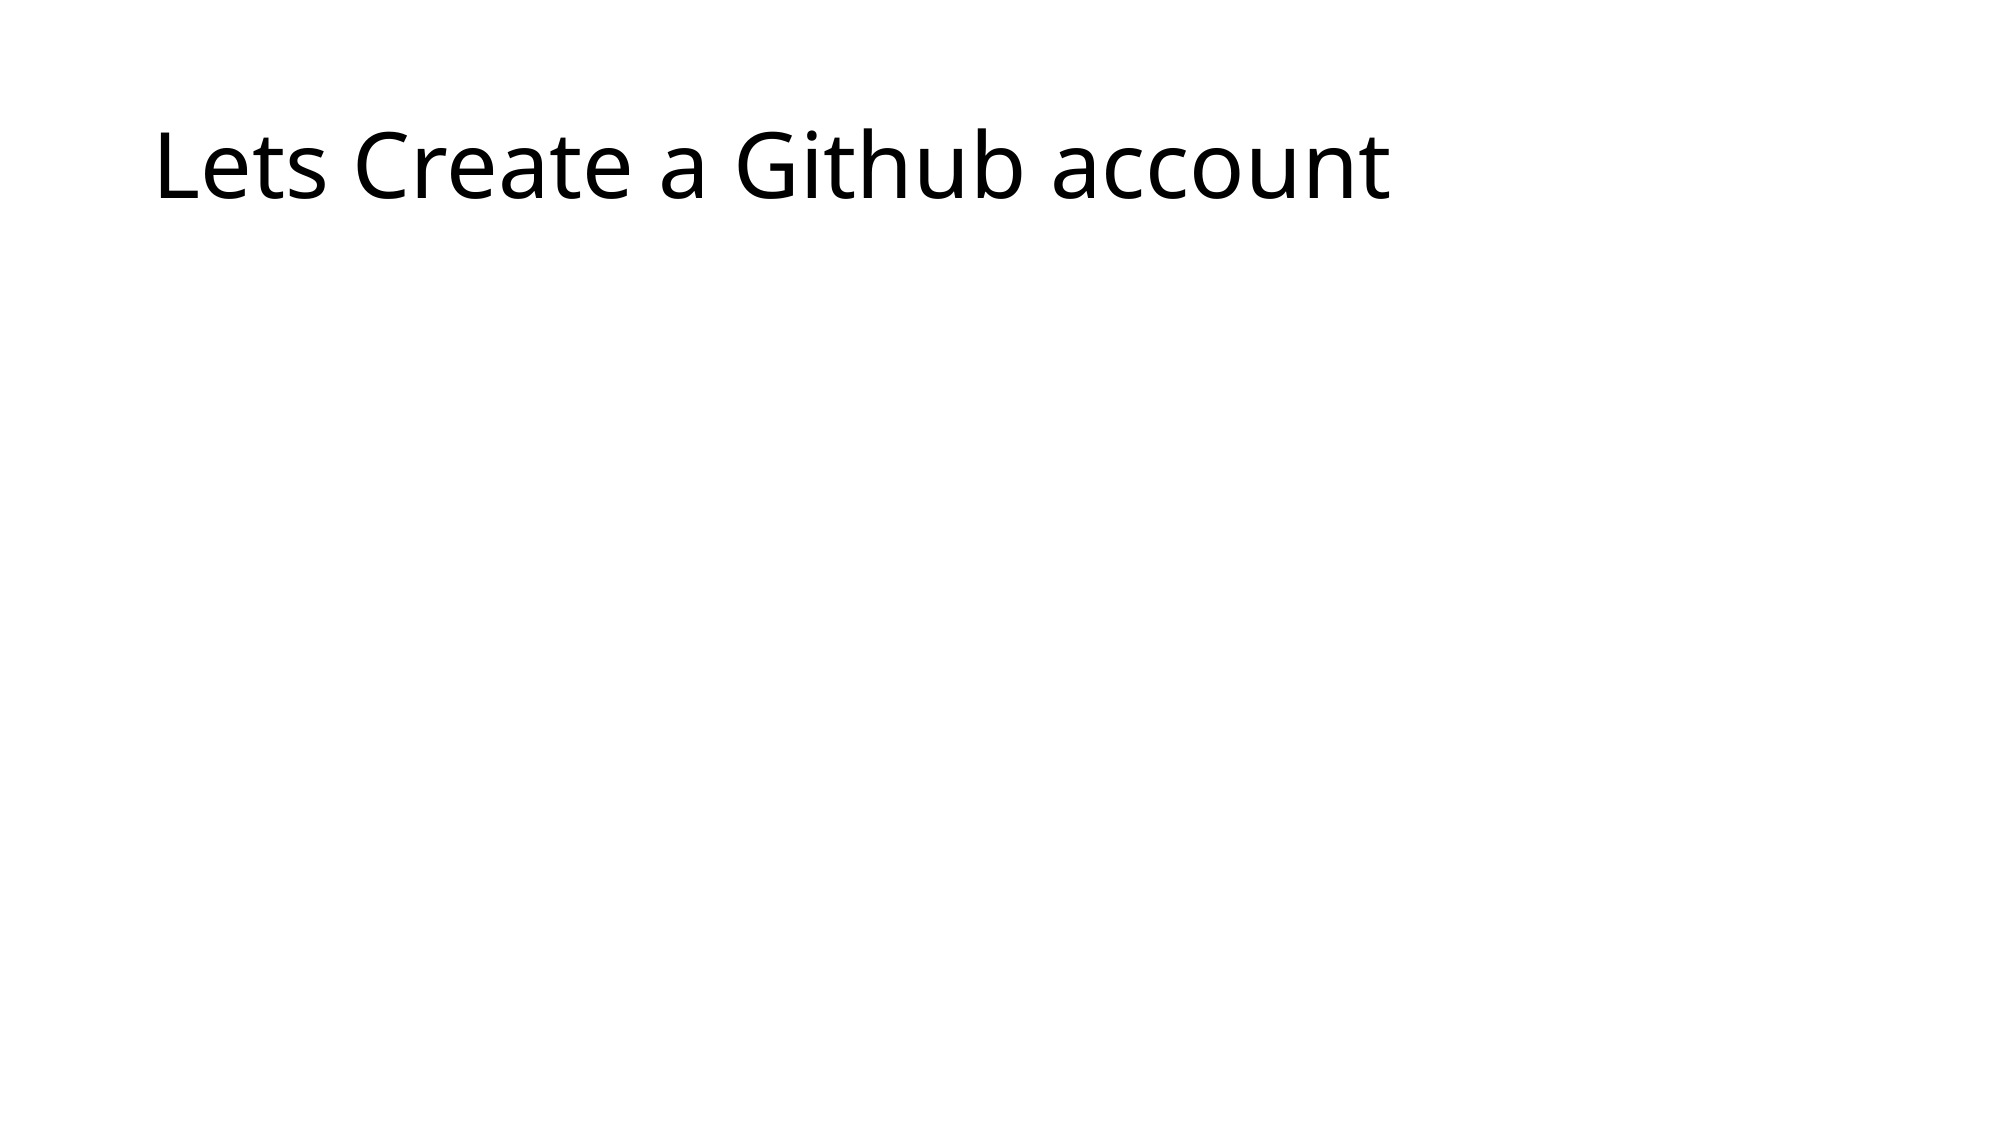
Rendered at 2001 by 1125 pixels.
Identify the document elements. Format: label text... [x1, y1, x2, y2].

title Lets Create a Github account [137, 59, 1863, 278]
